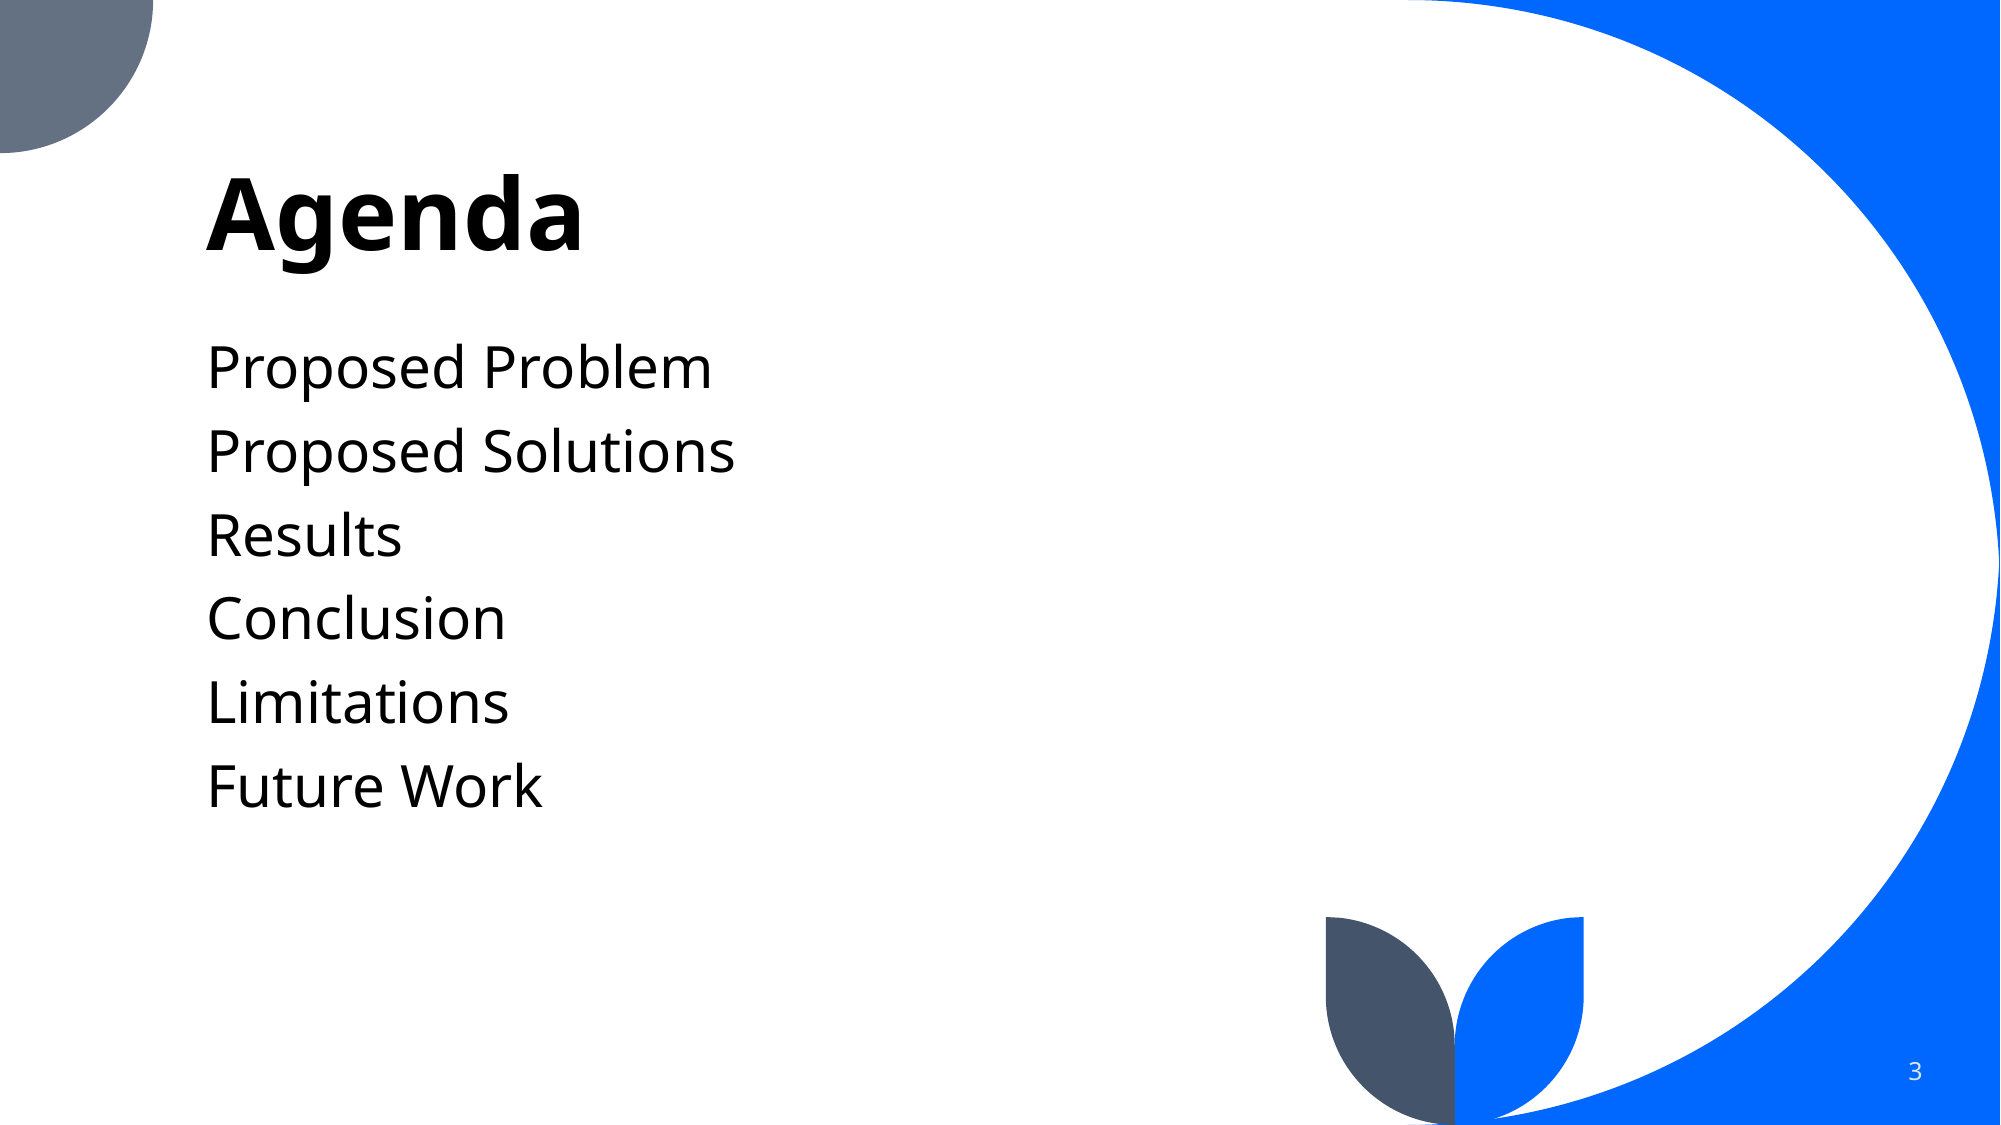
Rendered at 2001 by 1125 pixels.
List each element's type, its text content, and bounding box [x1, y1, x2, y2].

slide_number 3 [1665, 1042, 1938, 1103]
title Agenda [191, 62, 1796, 280]
list Proposed Problem Proposed Solutions Results Conclusion Limitations Future Work [191, 330, 1796, 884]
